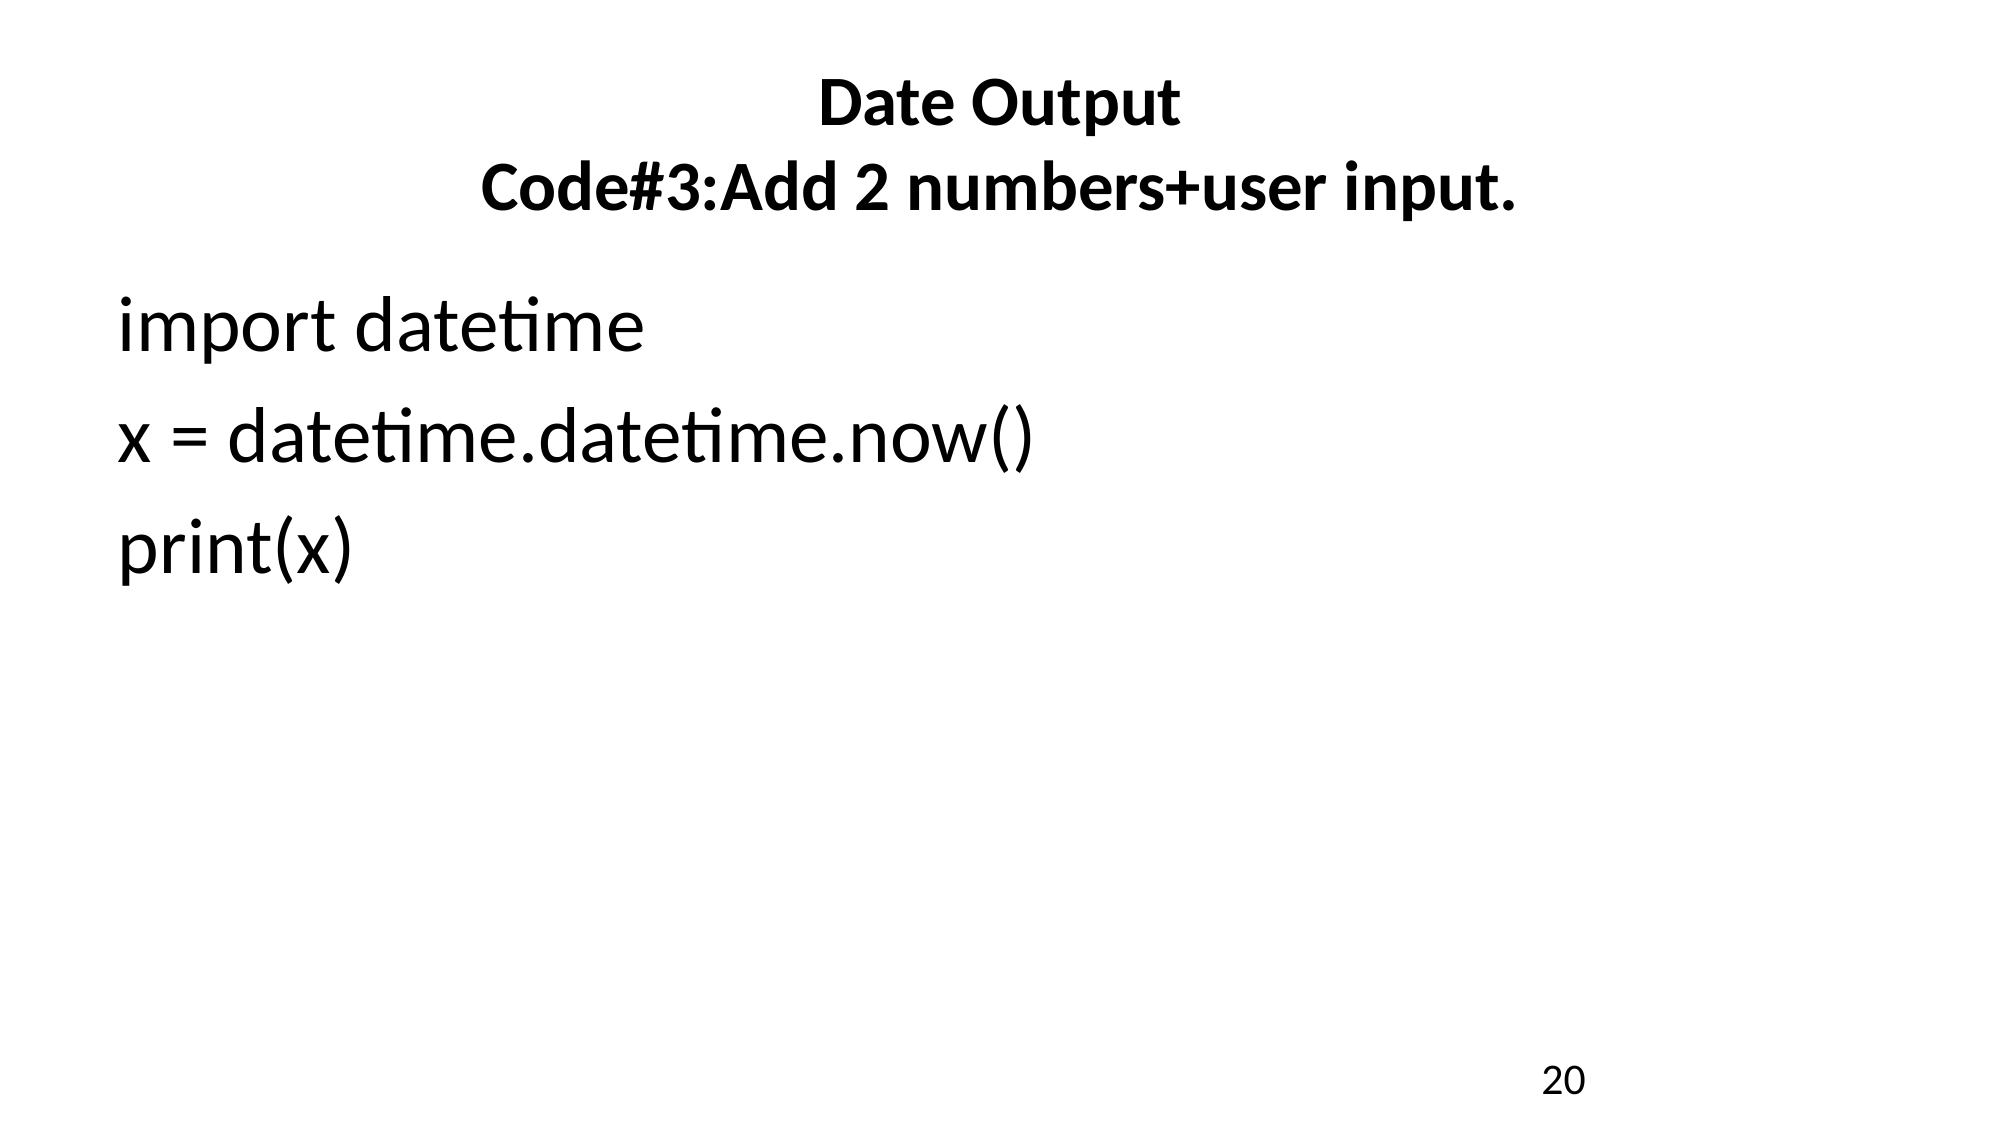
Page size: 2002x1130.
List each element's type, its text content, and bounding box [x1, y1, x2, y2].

title Date Output Code#3:Add 2 numbers+user input. [100, 45, 1901, 234]
slide_number 20 [1434, 1046, 1901, 1107]
list import datetime x = datetime.datetime.now() print(x) [100, 263, 1901, 1009]
